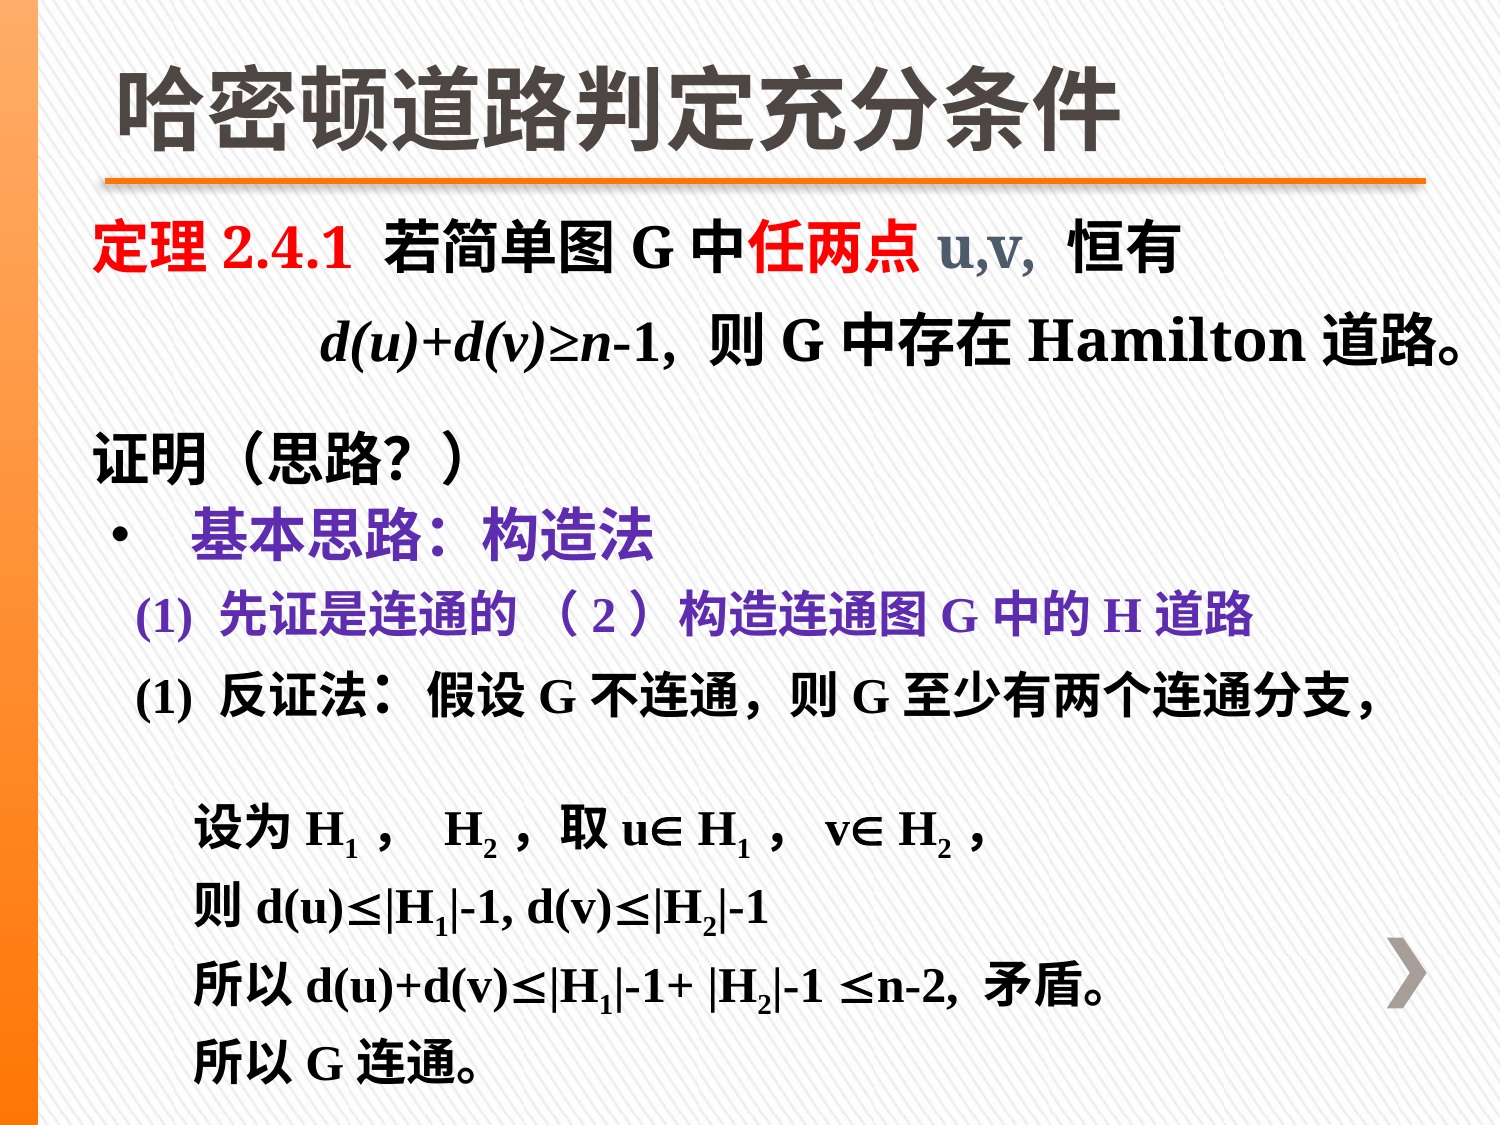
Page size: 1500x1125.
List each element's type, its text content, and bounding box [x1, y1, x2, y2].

text_box 证明（思路？） • 基本思路：构造法 (1) 先证是连通的 （2）构造连通图G中的H道路 (1) 反证法：假设G不连通，则G至少有两个连通分支， 设为H1， H2，取u H1，v H2， 则d(u)|H1|-1, d(v)|H2|-1 所以d(u)+d(v)|H1|-1+ |H2|-1 n-2, 矛盾。 所以G连通。 [76, 414, 1412, 1098]
title 哈密顿道路判定充分条件 [99, 0, 1422, 170]
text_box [0, 281, 37, 285]
text_box 定理2.4.1 若简单图G中任两点u,v, 恒有 d(u)+d(v)≥n-1, 则G中存在Hamilton道路。 [76, 202, 1471, 961]
